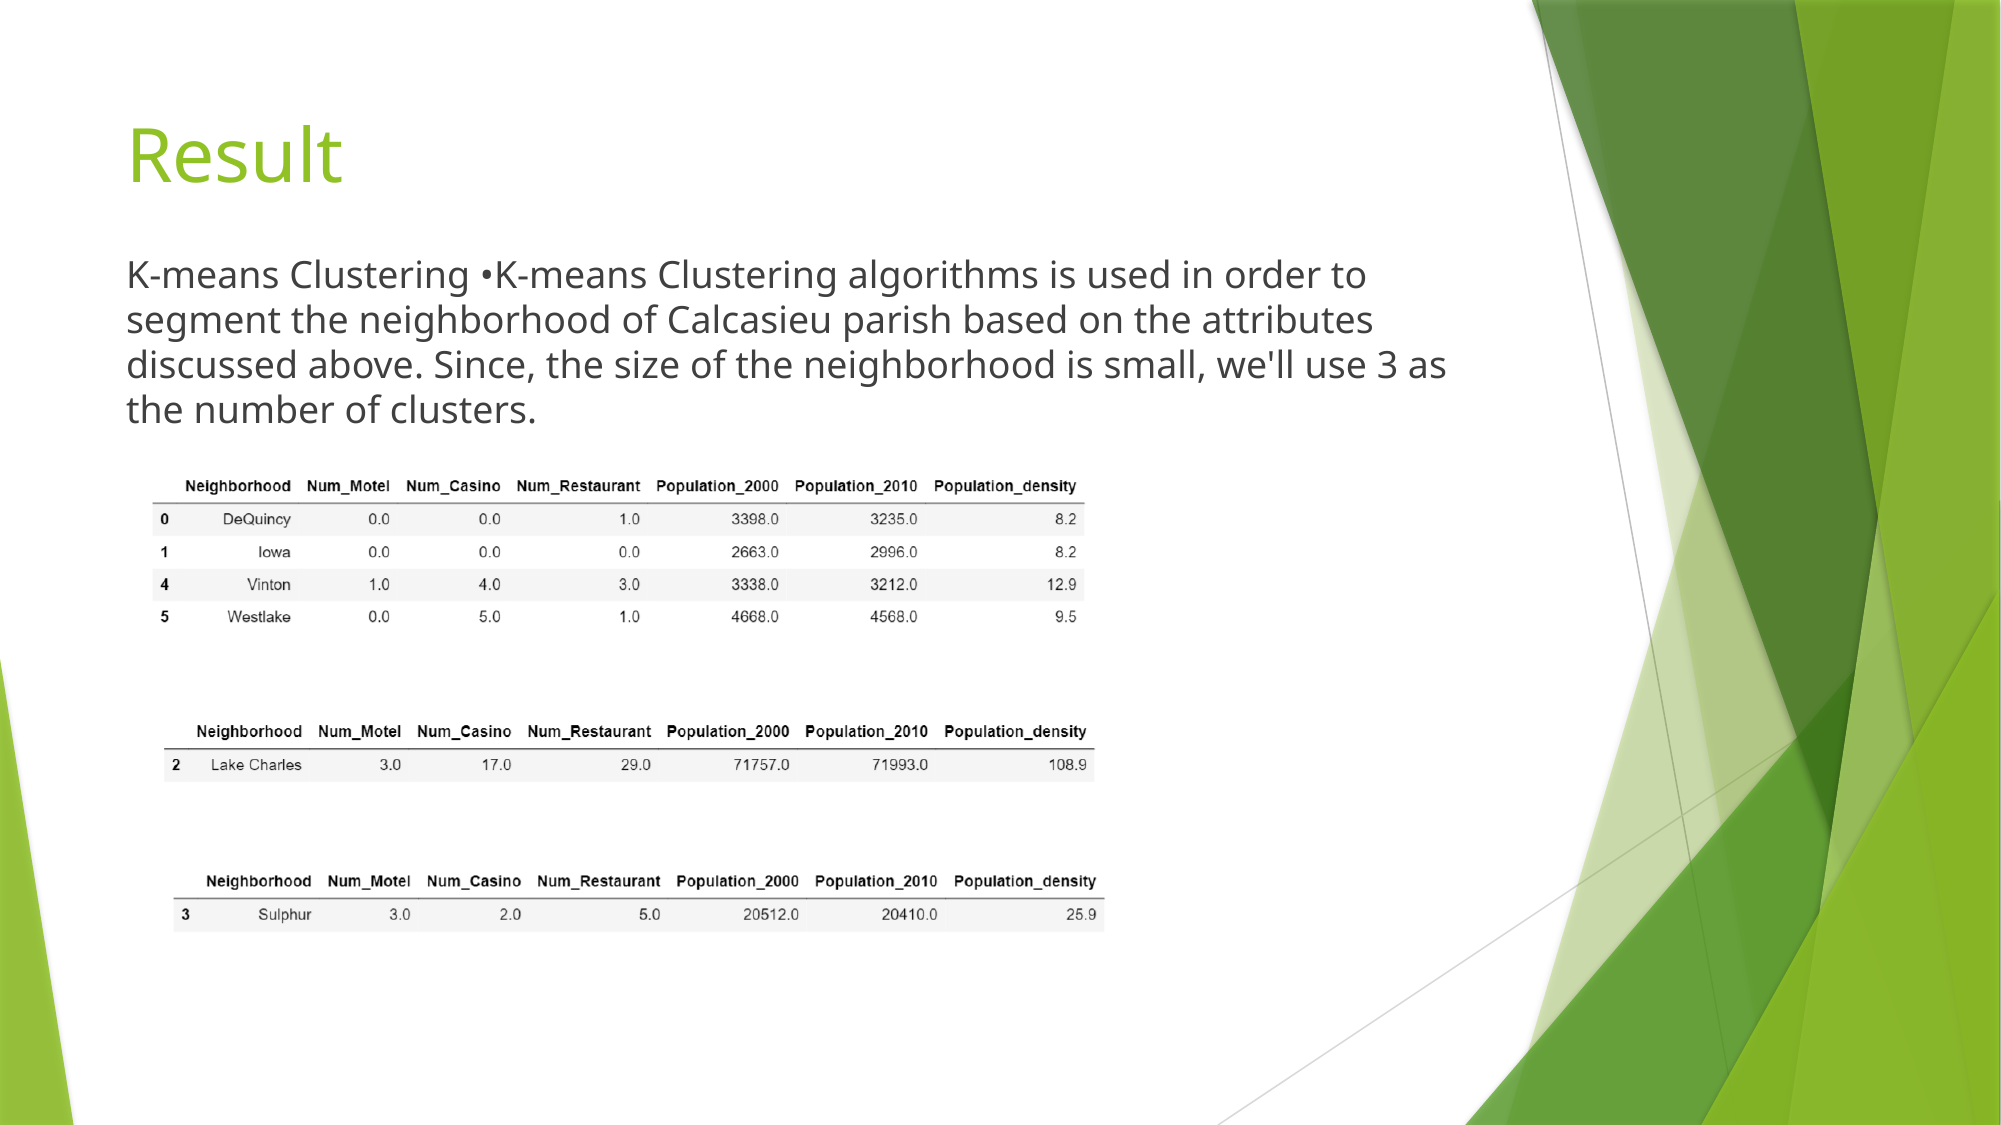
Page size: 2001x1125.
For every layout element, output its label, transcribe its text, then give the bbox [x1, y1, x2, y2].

picture [136, 464, 1103, 639]
title Result [111, 99, 1522, 243]
picture [168, 855, 1111, 942]
list K-means Clustering •K-means Clustering algorithms is used in order to segment the neighborhood of Calcasieu parish based on the attributes discussed above. Since, the size of the neighborhood is small, we'll use 3 as the number of clusters. [111, 243, 1522, 1067]
picture [148, 716, 1115, 795]
